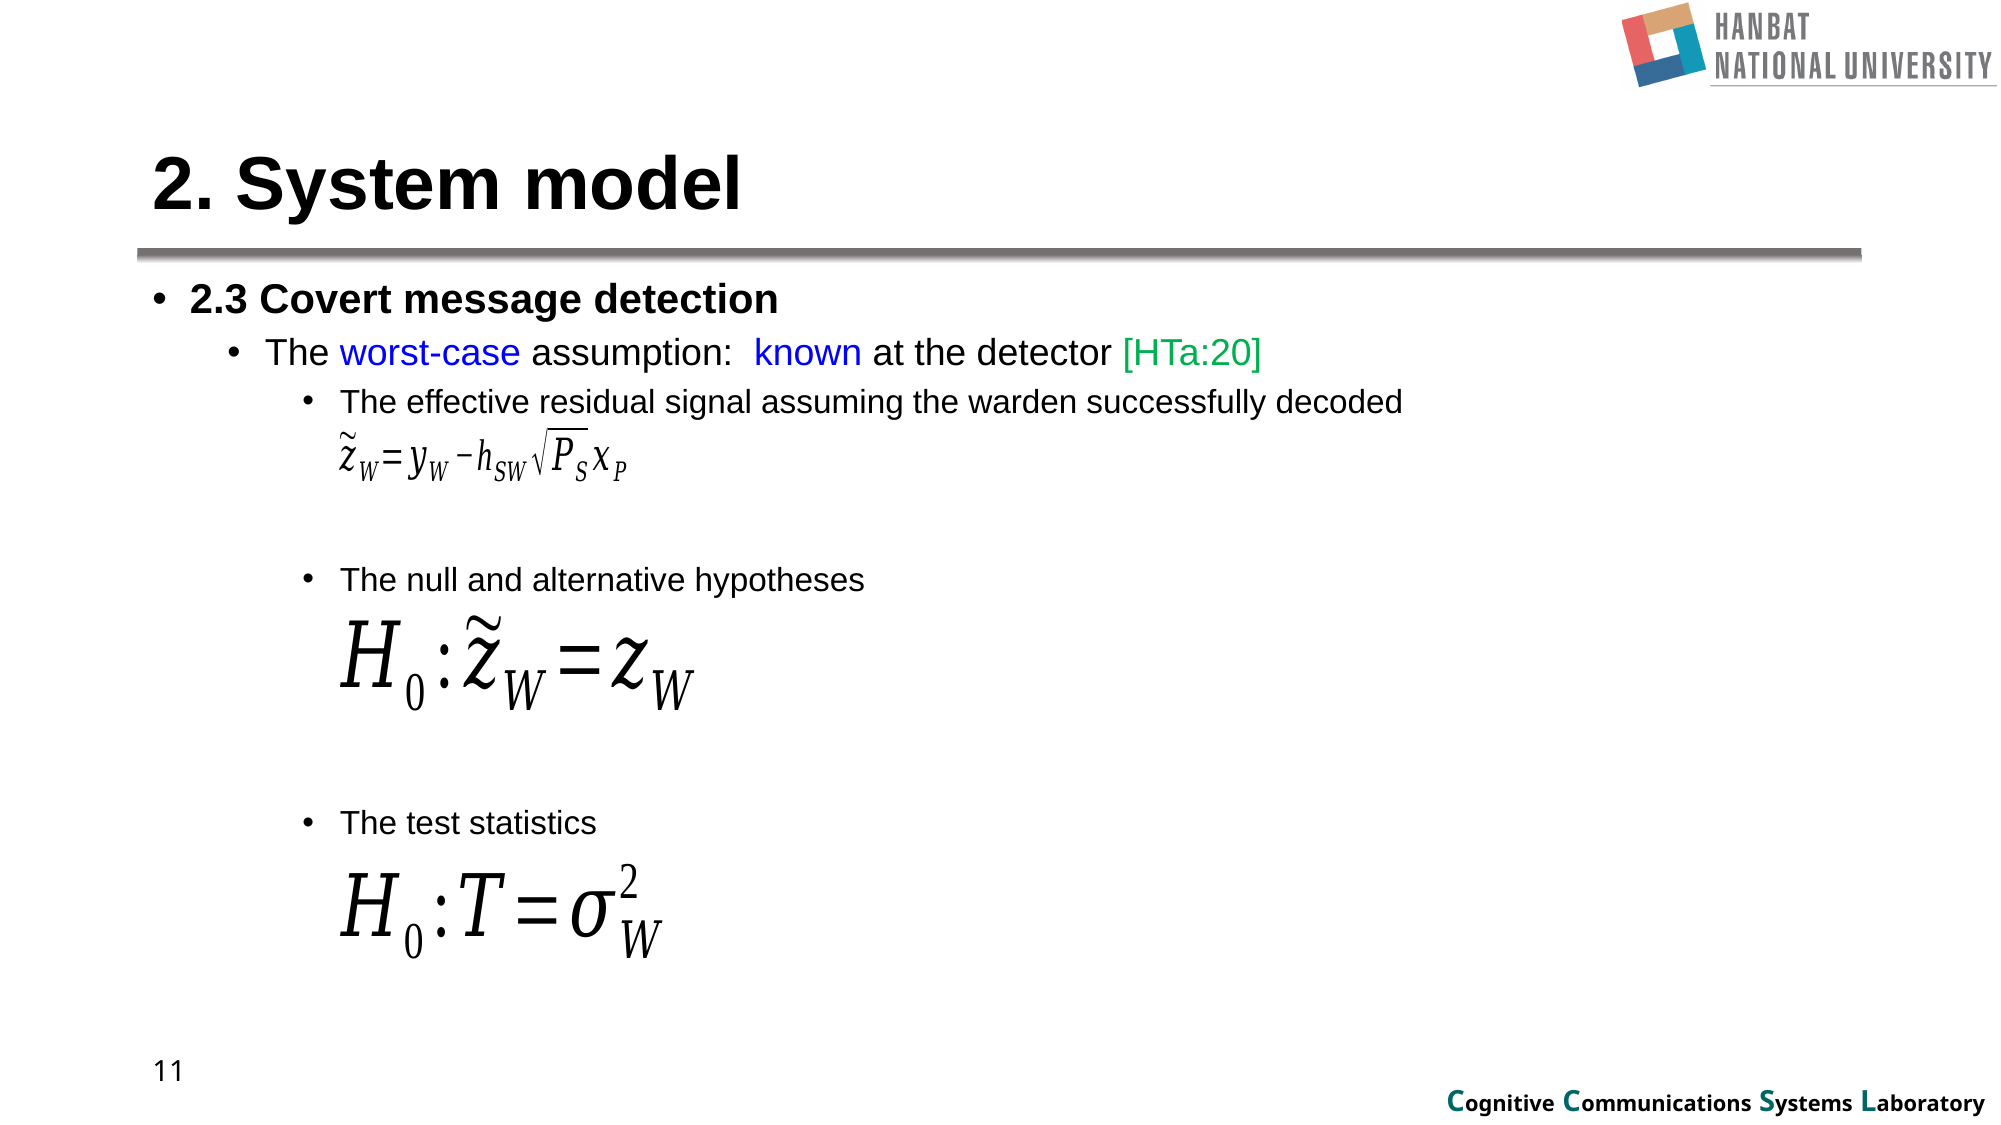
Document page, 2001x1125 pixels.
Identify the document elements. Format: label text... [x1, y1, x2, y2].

slide_number 11 [137, 1042, 357, 1103]
title 2. System model [137, 129, 1863, 242]
picture [1621, 2, 1998, 90]
